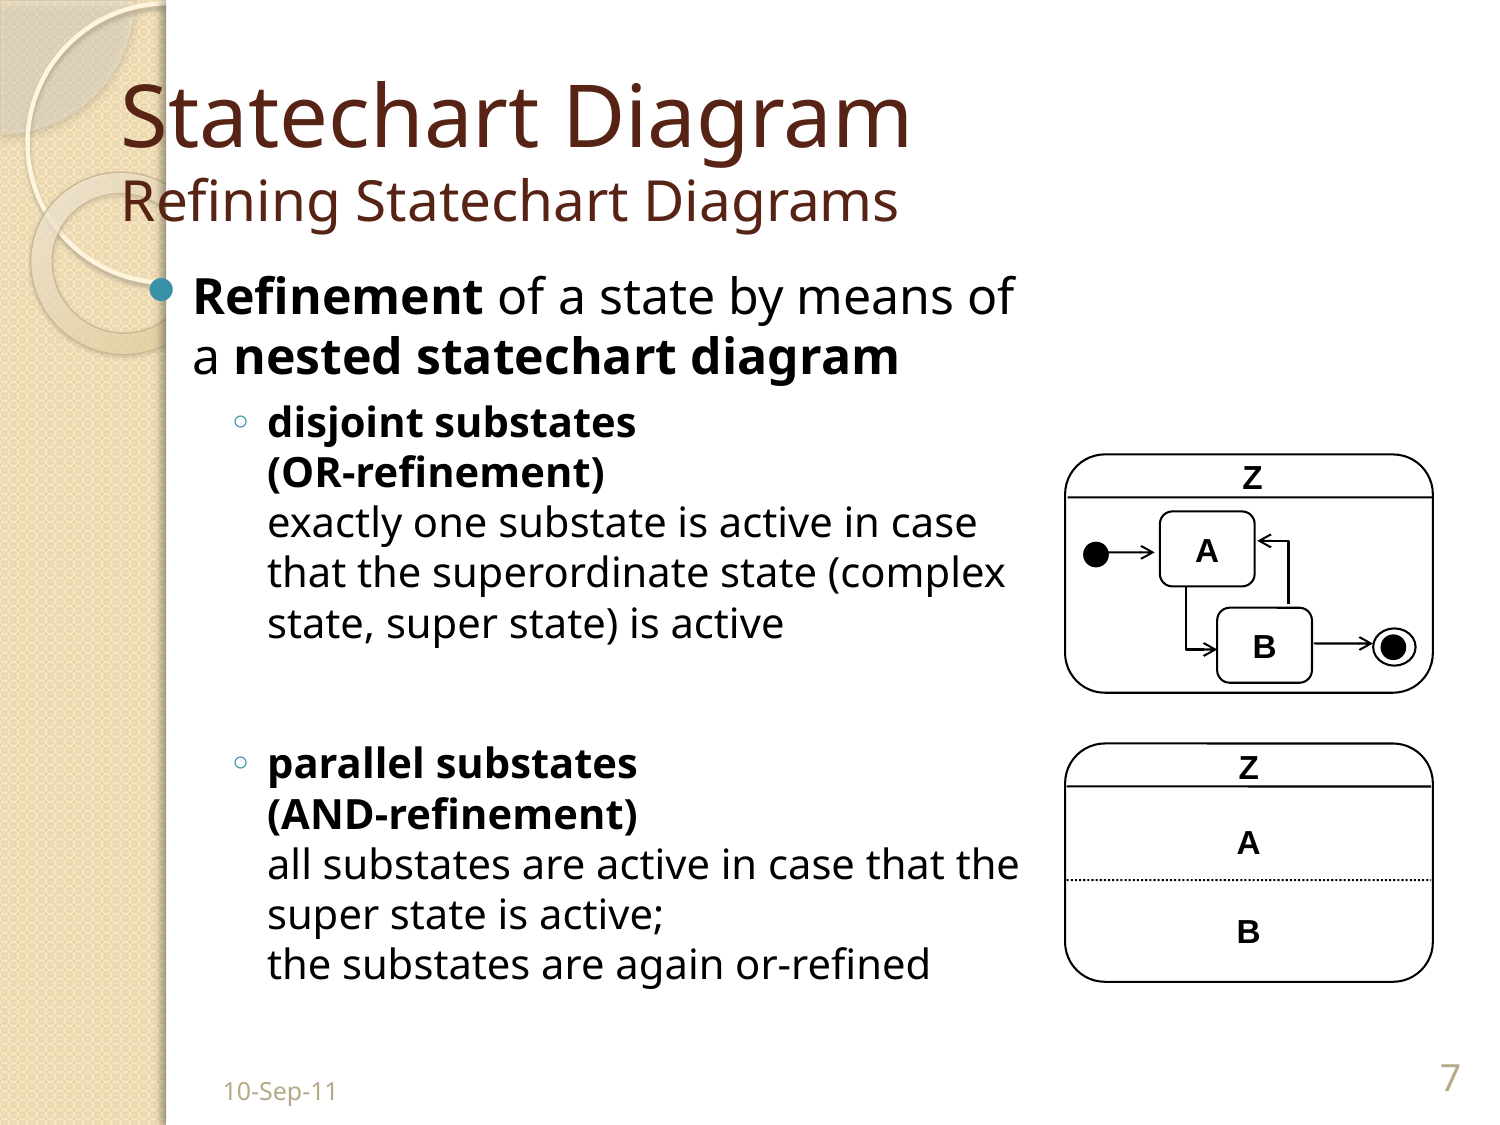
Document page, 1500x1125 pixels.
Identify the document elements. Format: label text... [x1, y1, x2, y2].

text_box B [1217, 607, 1312, 683]
text_box [1373, 628, 1416, 666]
text_box Z [1227, 449, 1278, 454]
title Statechart Diagram Refining Statechart Diagrams [106, 53, 1462, 241]
text_box [1084, 542, 1108, 567]
text_box [1186, 586, 1218, 657]
slide_number 10-Sep-11 [3, 1034, 354, 1113]
slide_number 7 [1413, 1034, 1488, 1113]
text_box [1065, 454, 1433, 693]
text_box [1107, 545, 1155, 560]
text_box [1064, 738, 1434, 982]
list Refinement of a state by means of a nested statechart diagram disjoint substates (OR-refinement) exactly one substate is active in case that the superordinate state (complex state, super state) is active parallel substates (AND-refinement) all substates are active in case that the super state is active; the substates are again or-refined [117, 257, 1065, 933]
text_box [1313, 636, 1373, 651]
